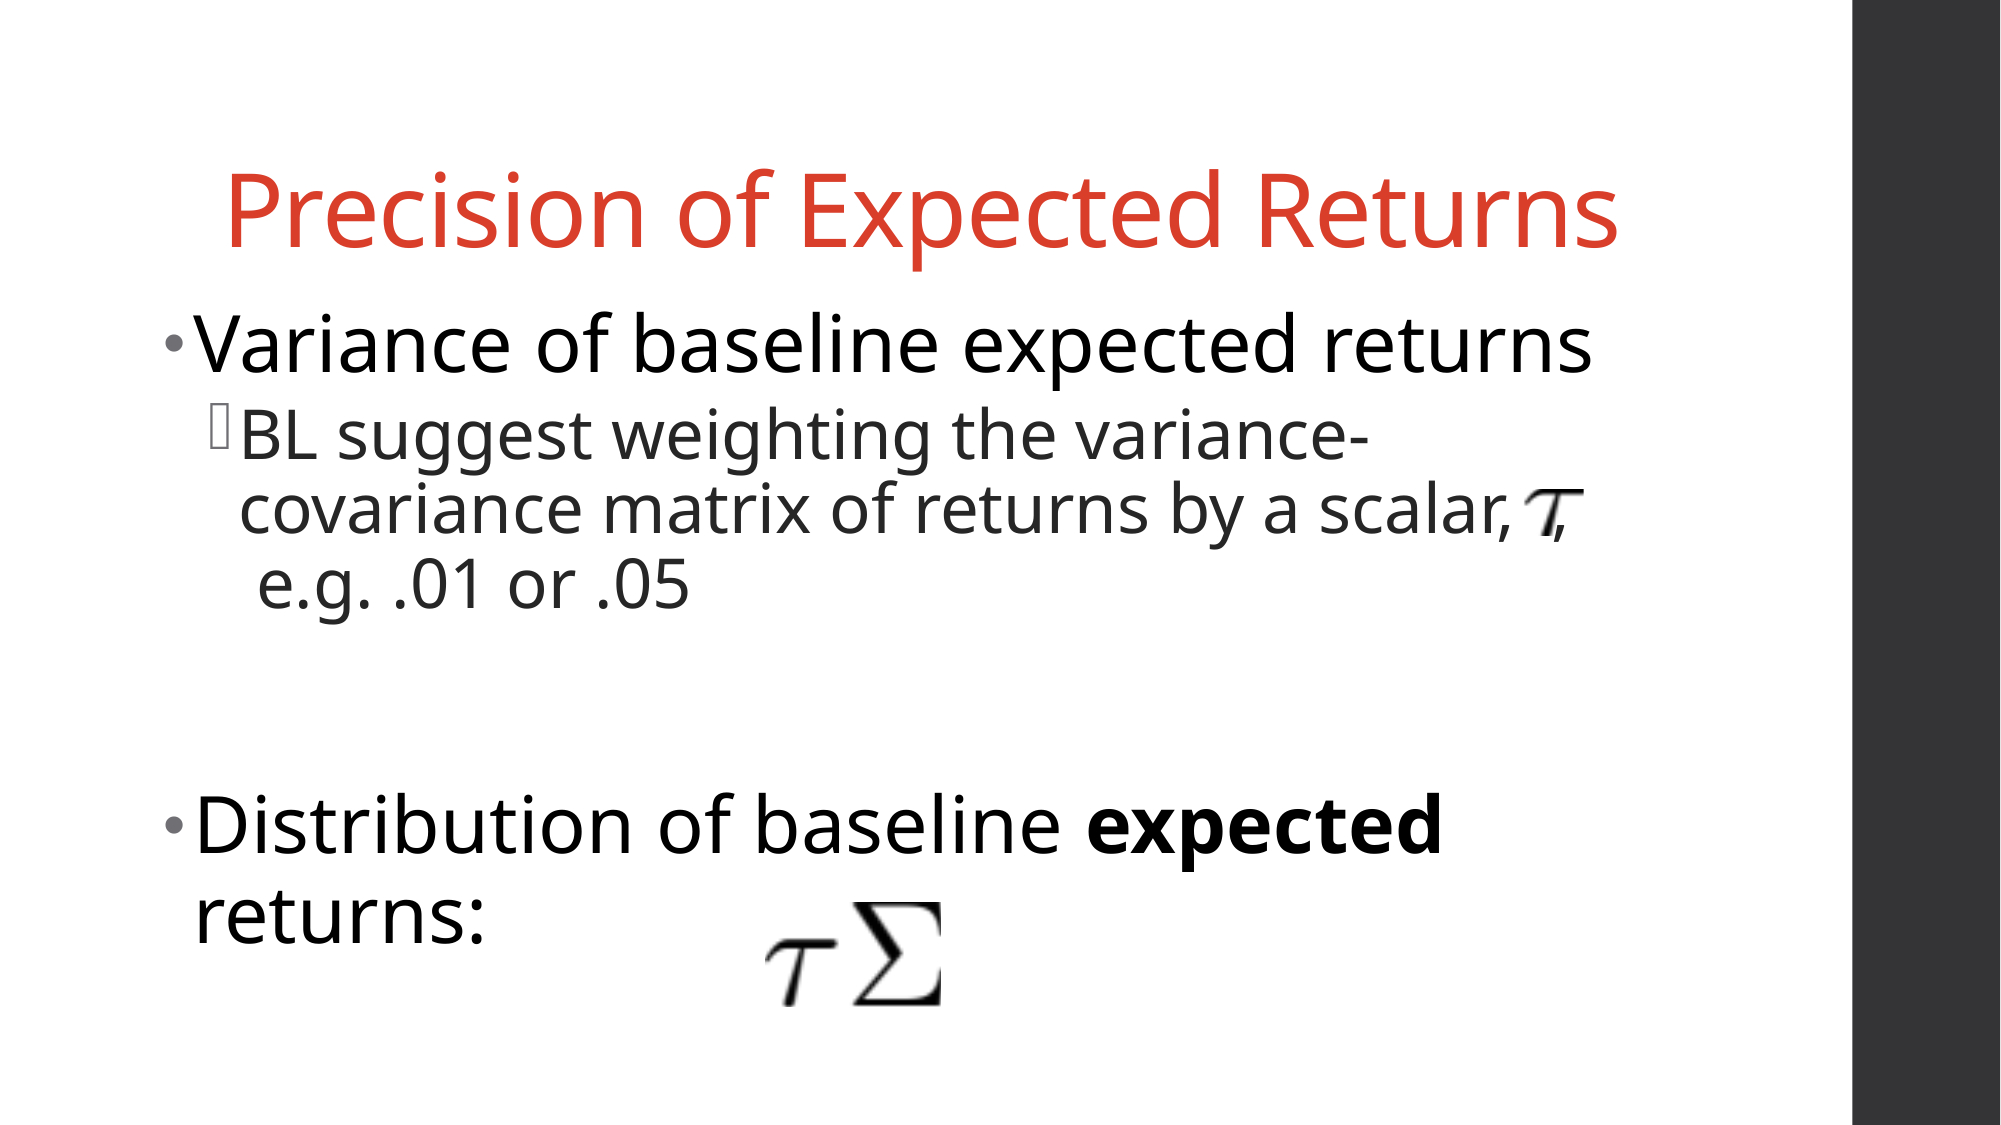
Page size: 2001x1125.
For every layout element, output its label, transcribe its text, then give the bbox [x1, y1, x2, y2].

picture [764, 902, 942, 1007]
picture [1523, 488, 1584, 536]
title Precision of Expected Returns [206, 60, 1797, 278]
list Variance of baseline expected returns BL suggest weighting the variance-covariance matrix of returns by a scalar, , e.g. .01 or .05 Distribution of baseline expected returns: [148, 292, 1646, 1007]
